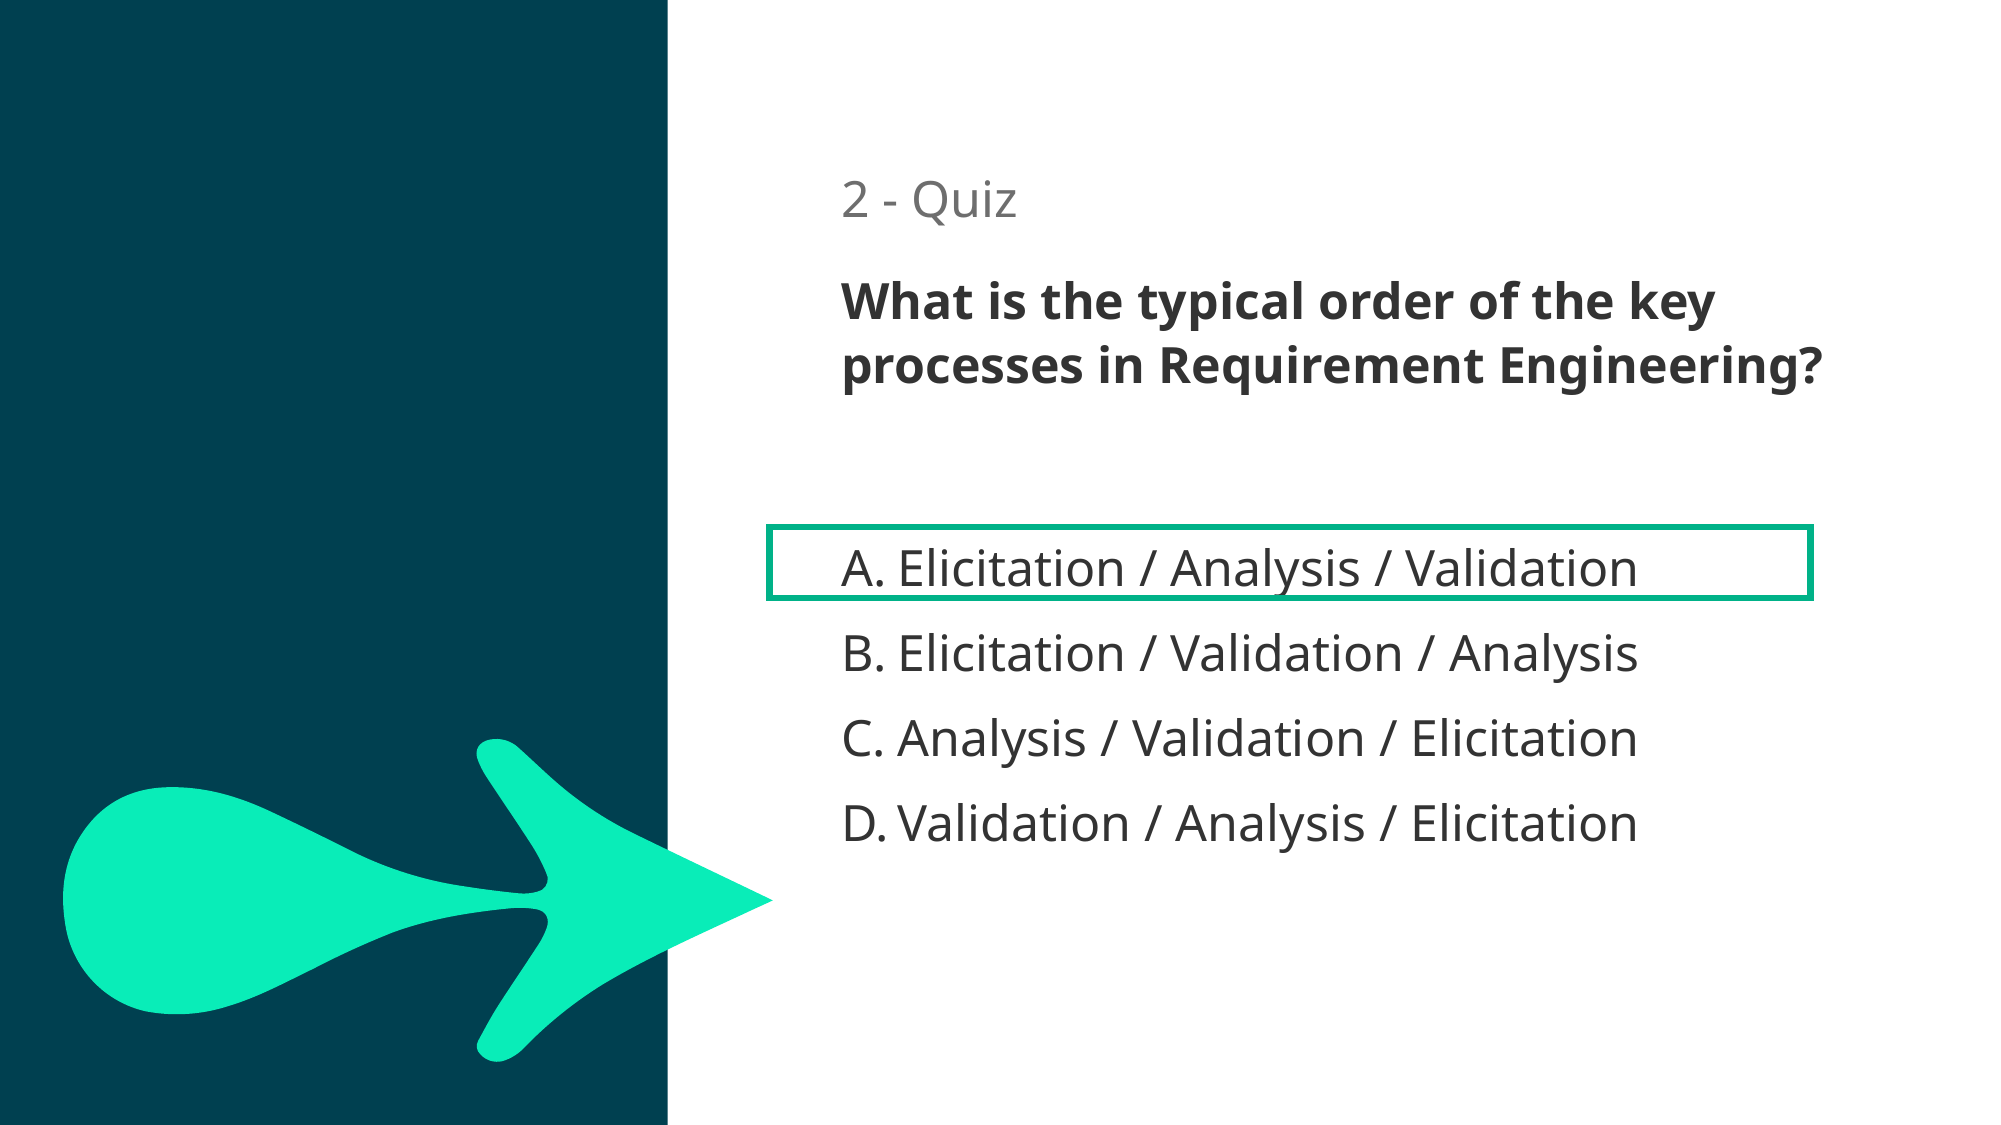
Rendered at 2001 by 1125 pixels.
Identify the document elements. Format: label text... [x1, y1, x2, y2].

list 2 - Quiz What is the typical order of the key processes in Requirement Engineering? 20sec Elicitation / Analysis / Validation Elicitation / Validation / Analysis Analysis / Validation / Elicitation Validation / Analysis / Elicitation [826, 59, 1931, 1053]
text_box [768, 526, 1811, 599]
